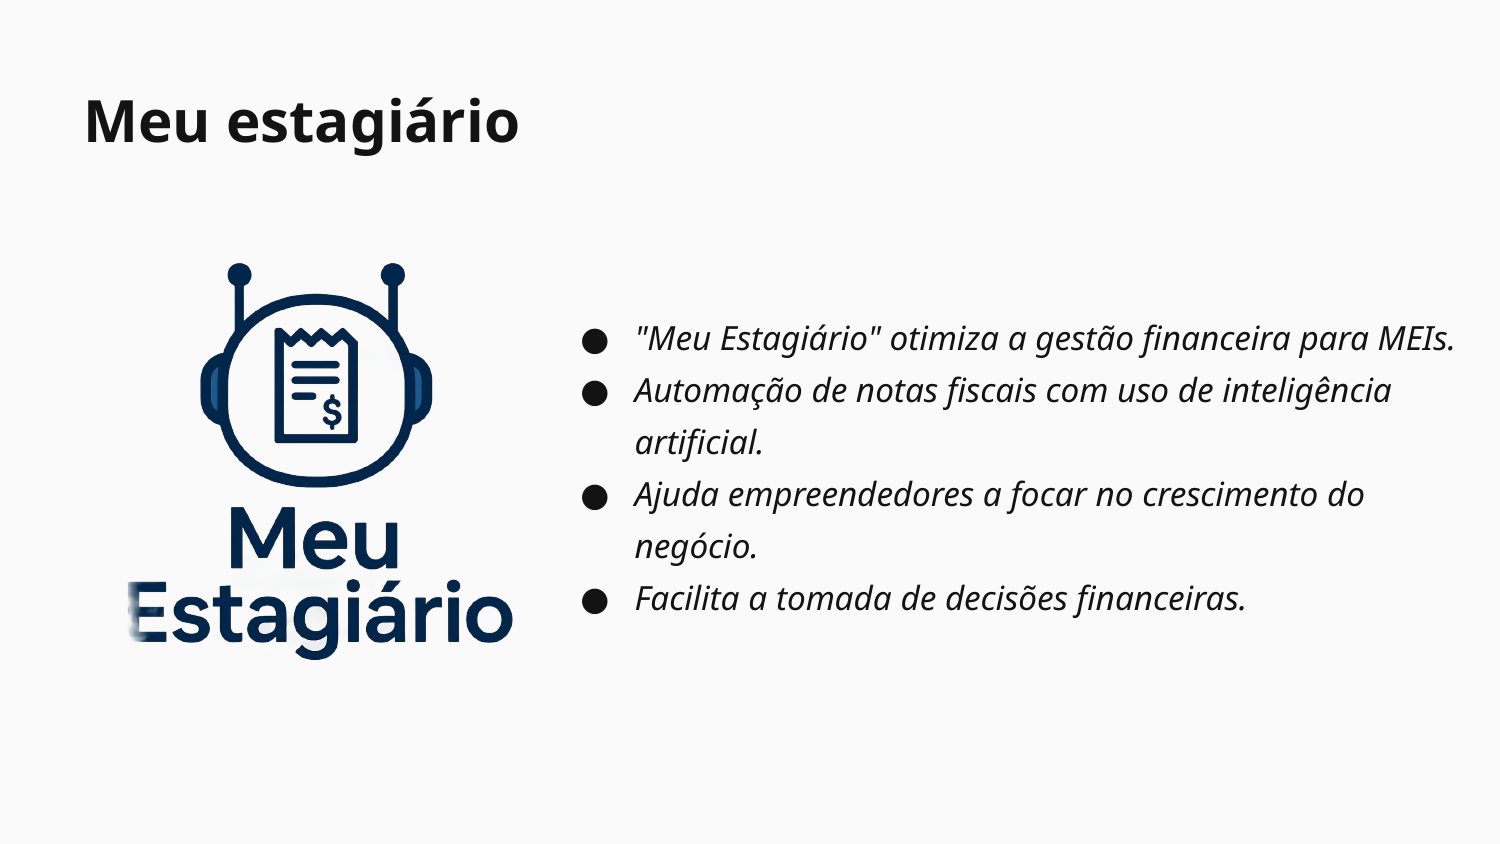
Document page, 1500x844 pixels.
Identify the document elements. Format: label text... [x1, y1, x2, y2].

picture [83, 233, 550, 701]
list "Meu Estagiário" otimiza a gestão financeira para MEIs. Automação de notas fiscais com uso de inteligência artificial. Ajuda empreendedores a focar no crescimento do negócio. Facilita a tomada de decisões financeiras. [559, 308, 1464, 626]
title Meu estagiário [83, 54, 572, 185]
